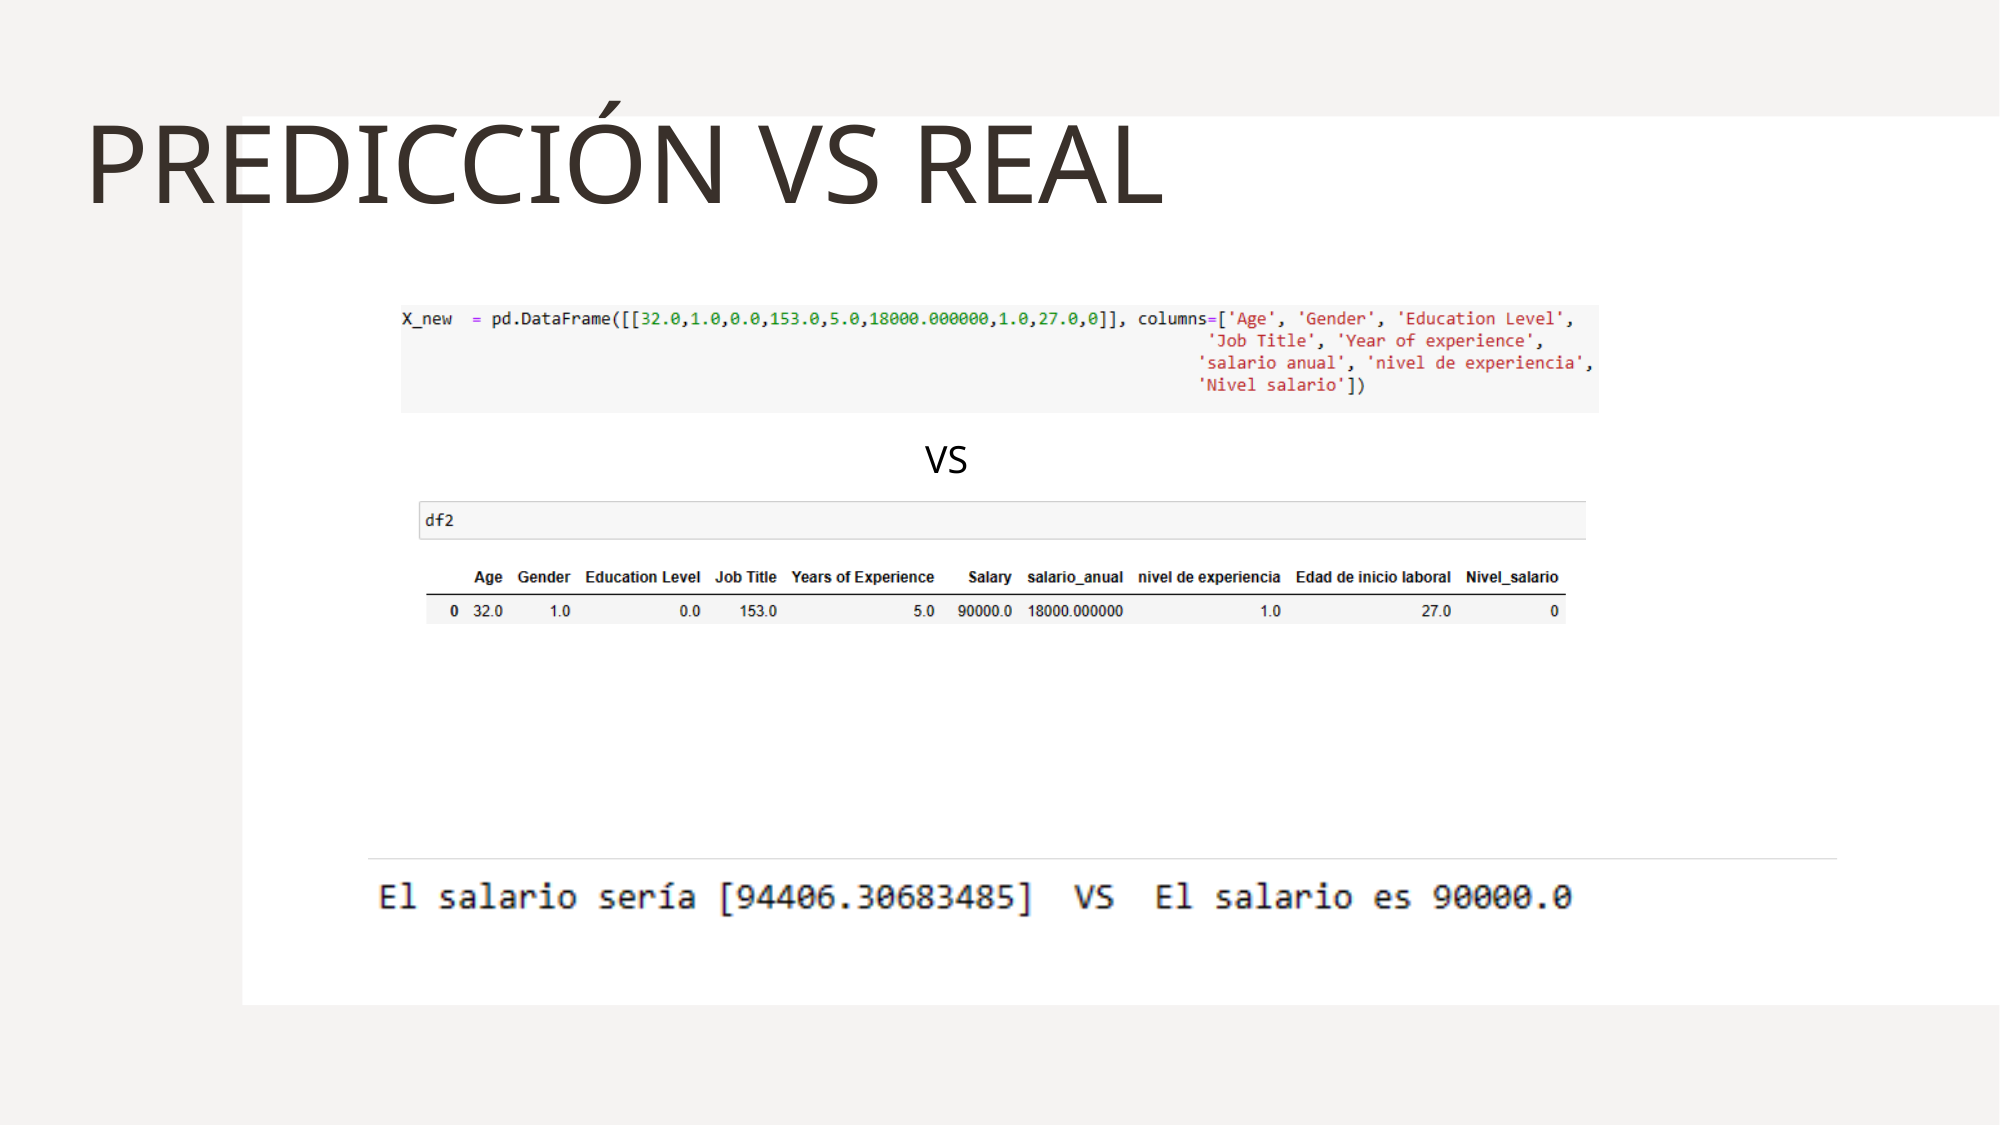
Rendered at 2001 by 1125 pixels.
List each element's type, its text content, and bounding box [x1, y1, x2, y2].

picture [368, 858, 1838, 951]
title PREDICCIÓN VS REAL [68, 59, 1799, 278]
text_box VS [910, 428, 1090, 489]
picture [414, 501, 1586, 624]
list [401, 305, 1599, 413]
